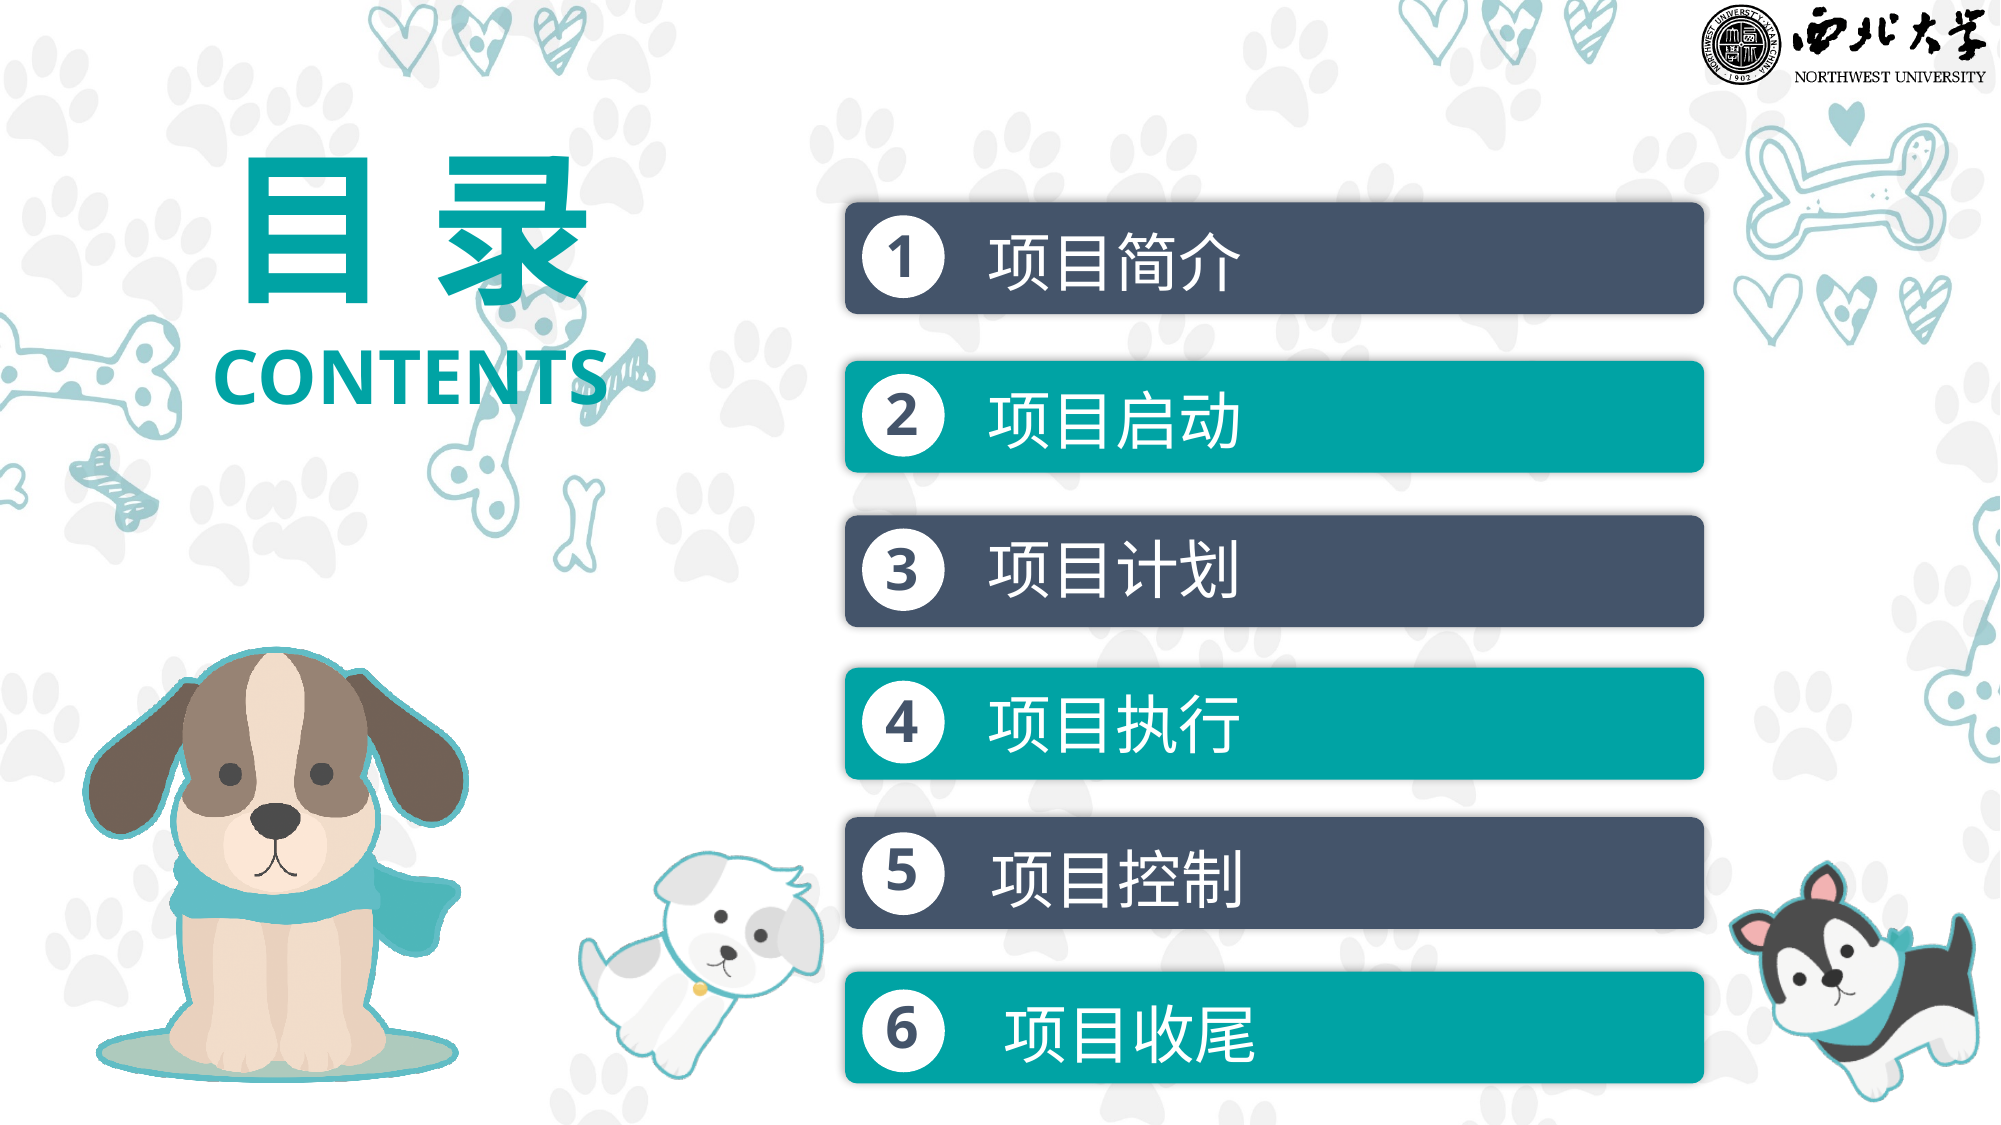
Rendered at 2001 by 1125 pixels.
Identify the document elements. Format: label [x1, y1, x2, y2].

text_box [862, 982, 945, 1073]
text_box [862, 369, 945, 457]
text_box [862, 676, 945, 764]
picture [0, 0, 2001, 1125]
text_box [862, 824, 945, 916]
text_box [202, 116, 620, 429]
text_box [862, 211, 945, 299]
text_box [862, 524, 945, 611]
